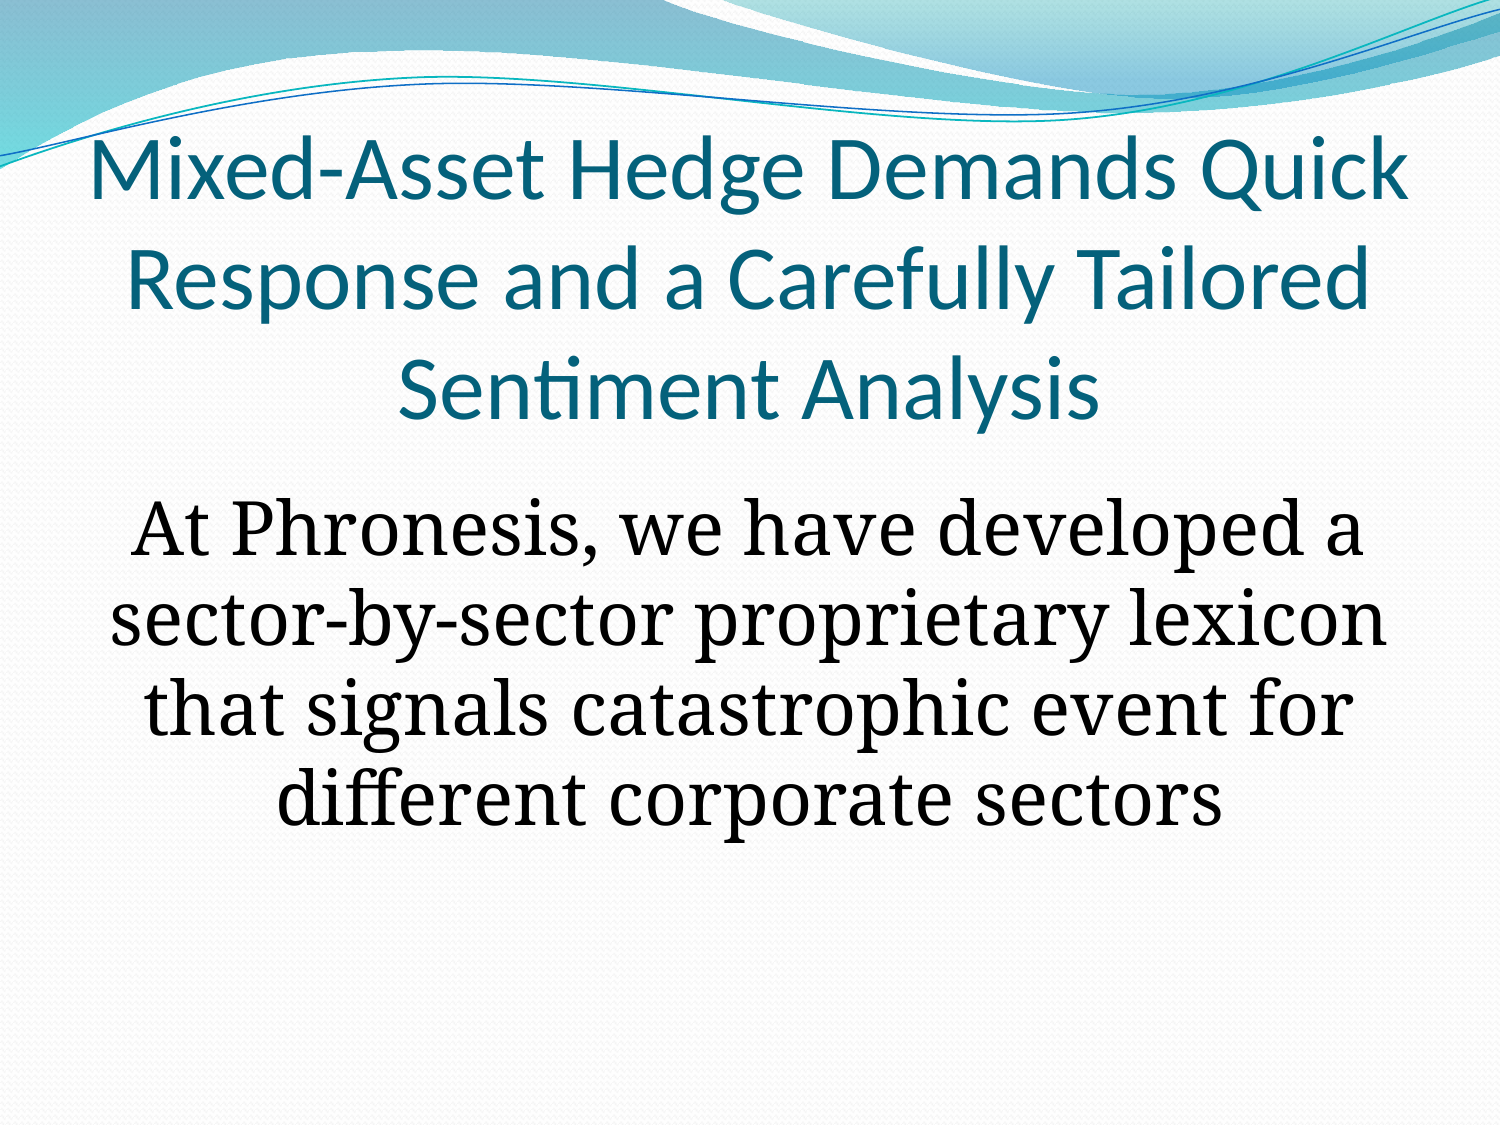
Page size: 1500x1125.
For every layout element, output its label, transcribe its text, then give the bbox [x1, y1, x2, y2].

list At Phronesis, we have developed a sector-by-sector proprietary lexicon that signals catastrophic event for different corporate sectors [75, 317, 1425, 1038]
title Mixed-Asset Hedge Demands Quick Response and a Carefully Tailored Sentiment Analysis [75, 115, 1425, 317]
